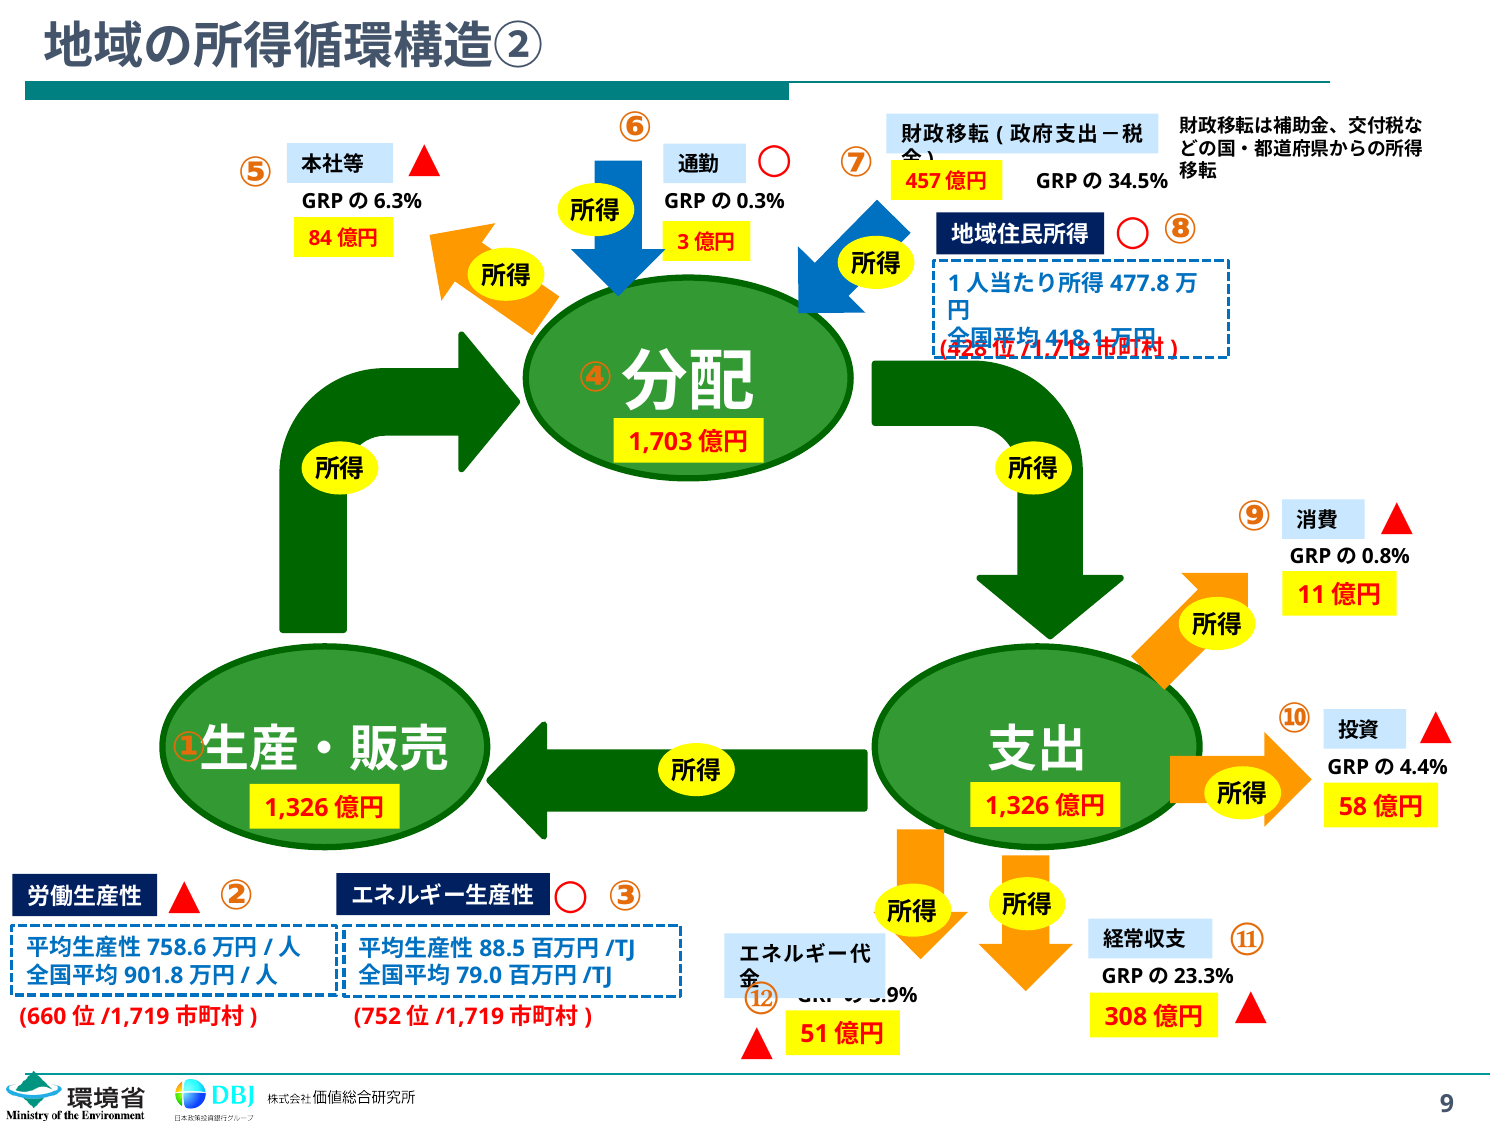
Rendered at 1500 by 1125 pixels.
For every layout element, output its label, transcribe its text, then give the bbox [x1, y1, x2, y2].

text_box 所得 [1178, 596, 1256, 651]
text_box [1170, 748, 1312, 827]
picture [171, 1075, 419, 1125]
text_box 3億円 [662, 221, 751, 261]
text_box ⑥ [602, 92, 663, 157]
text_box [797, 199, 911, 314]
text_box 財政移転は補助金、交付税などの国・都道府県からの所得移転 [1164, 106, 1445, 189]
text_box ▲ [726, 1005, 788, 1071]
text_box (660位/1,719市町村) [4, 993, 273, 1037]
text_box ○ [741, 123, 808, 189]
text_box ⑨ [1221, 481, 1282, 546]
text_box ▲ [153, 859, 216, 925]
text_box [896, 829, 945, 894]
text_box ③ [593, 861, 653, 927]
text_box 457億円 [890, 160, 994, 200]
text_box 11億円 [1282, 575, 1397, 616]
text_box ▲ [393, 122, 456, 188]
text_box 生産・販売 [169, 646, 488, 848]
text_box 経常収支 [1088, 918, 1213, 955]
text_box 所得 [1204, 766, 1282, 820]
text_box (428位/1,719市町村) [925, 326, 1193, 369]
text_box 1,326億円 [249, 783, 400, 829]
text_box 分配 [525, 277, 851, 479]
text_box [570, 160, 666, 297]
text_box ▲ [1405, 689, 1467, 745]
text_box 通勤 [663, 143, 741, 180]
text_box GRPの3.9% [789, 974, 952, 1014]
text_box 1,326億円 [970, 782, 1121, 827]
title 地域の所得循環構造② [27, 0, 1304, 82]
text_box ⑫ [728, 962, 789, 1028]
text_box 所得 [658, 743, 735, 797]
slide_number 9 [1393, 1079, 1500, 1122]
text_box (752位/1,719市町村) [339, 993, 607, 1037]
text_box 1人当たり所得477.8万円 全国平均418.1万円 [933, 260, 1229, 358]
text_box 1,703億円 [613, 418, 764, 463]
text_box エネルギー生産性 [336, 873, 550, 916]
text_box ② [203, 860, 264, 926]
text_box [978, 925, 1074, 992]
text_box ○ [1099, 201, 1147, 260]
text_box 51億円 [788, 1012, 900, 1056]
text_box [1002, 855, 1050, 883]
text_box 地域住民所得 [936, 212, 1105, 255]
text_box [489, 724, 865, 837]
text_box 平均生産性88.5百万円/TJ 全国平均79.0百万円/TJ [344, 925, 681, 997]
text_box GRPの6.3% [286, 180, 476, 221]
text_box ▲ [1220, 969, 1282, 1035]
text_box 投資 [1323, 709, 1407, 749]
text_box ⑦ [823, 127, 884, 192]
text_box GRPの23.3% [1086, 955, 1276, 995]
text_box 所得 [557, 183, 635, 237]
text_box エネルギー代金 [724, 933, 886, 999]
text_box ④ [563, 342, 624, 408]
text_box 所得 [837, 235, 915, 289]
text_box GRPの0.8% [1274, 535, 1464, 575]
text_box ⑪ [1214, 903, 1275, 969]
text_box GRPの0.3% [649, 180, 839, 221]
text_box ⑩ [1262, 683, 1323, 748]
text_box 84億円 [293, 221, 394, 257]
text_box 所得 [467, 247, 545, 301]
text_box ⑤ [223, 137, 283, 203]
text_box GRPの34.5% [994, 160, 1183, 201]
text_box [429, 223, 560, 336]
text_box 所得 [995, 441, 1072, 495]
text_box 308億円 [1089, 995, 1219, 1038]
text_box [282, 334, 518, 630]
text_box ▲ [1366, 480, 1428, 535]
text_box [895, 911, 968, 960]
text_box GRPの4.4% [1312, 745, 1500, 786]
text_box 本社等 [286, 143, 394, 183]
text_box 所得 [988, 877, 1066, 931]
text_box 支出 [874, 646, 1200, 848]
text_box 所得 [874, 883, 952, 937]
text_box 消費 [1282, 499, 1365, 539]
text_box ① [156, 712, 217, 777]
text_box ⑧ [1147, 194, 1208, 260]
text_box 財政移転(政府支出－税金) [886, 113, 1159, 154]
text_box [874, 363, 1121, 637]
text_box ○ [537, 859, 604, 924]
text_box 労働生産性 [12, 873, 153, 917]
picture [2, 1071, 148, 1125]
text_box 平均生産性758.6万円/人 全国平均901.8万円/人 [11, 925, 337, 995]
text_box 所得 [301, 441, 379, 495]
text_box [1131, 572, 1248, 690]
text_box 58億円 [1324, 786, 1439, 828]
